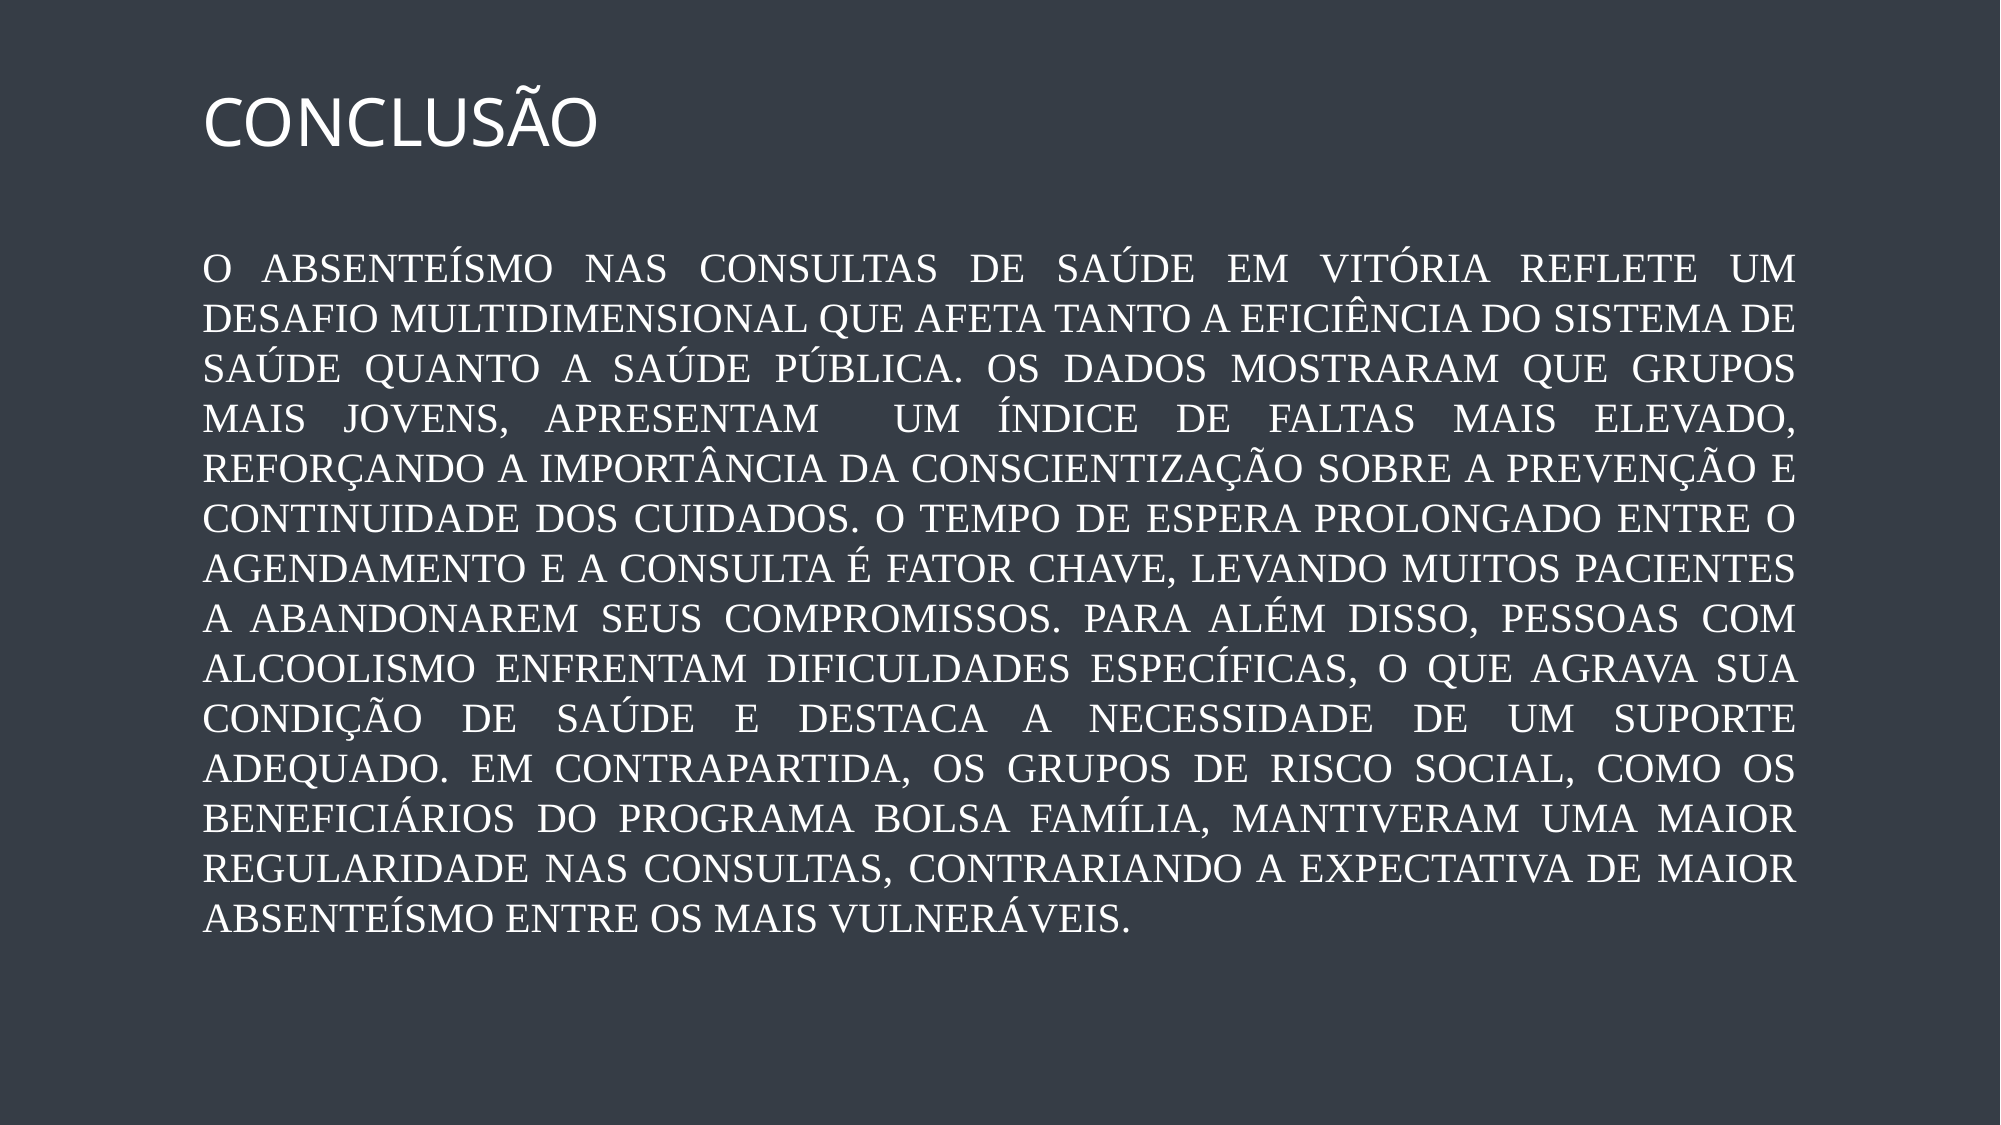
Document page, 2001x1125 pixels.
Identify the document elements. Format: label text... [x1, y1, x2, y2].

list O absenteísmo nas consultas de saúde em Vitória reflete um desafio multidimensional que afeta tanto a eficiência do sistema de saúde quanto a saúde pública. Os dados mostraram que grupos mais jovens, apresentam um índice de faltas mais elevado, reforçando a importância da conscientização sobre a prevenção e continuidade dos cuidados. O tempo de espera prolongado entre o agendamento e a consulta é fator chave, levando muitos pacientes a abandonarem seus compromissos. Para além disso, pessoas com alcoolismo enfrentam dificuldades específicas, o que agrava sua condição de saúde e destaca a necessidade de um suporte adequado. Em contrapartida, os grupos de risco social, como os beneficiários do programa Bolsa Família, mantiveram uma maior regularidade nas consultas, contrariando a expectativa de maior absenteísmo entre os mais vulneráveis. [187, 232, 1813, 950]
title CONCLUSÃO [187, 38, 1813, 202]
